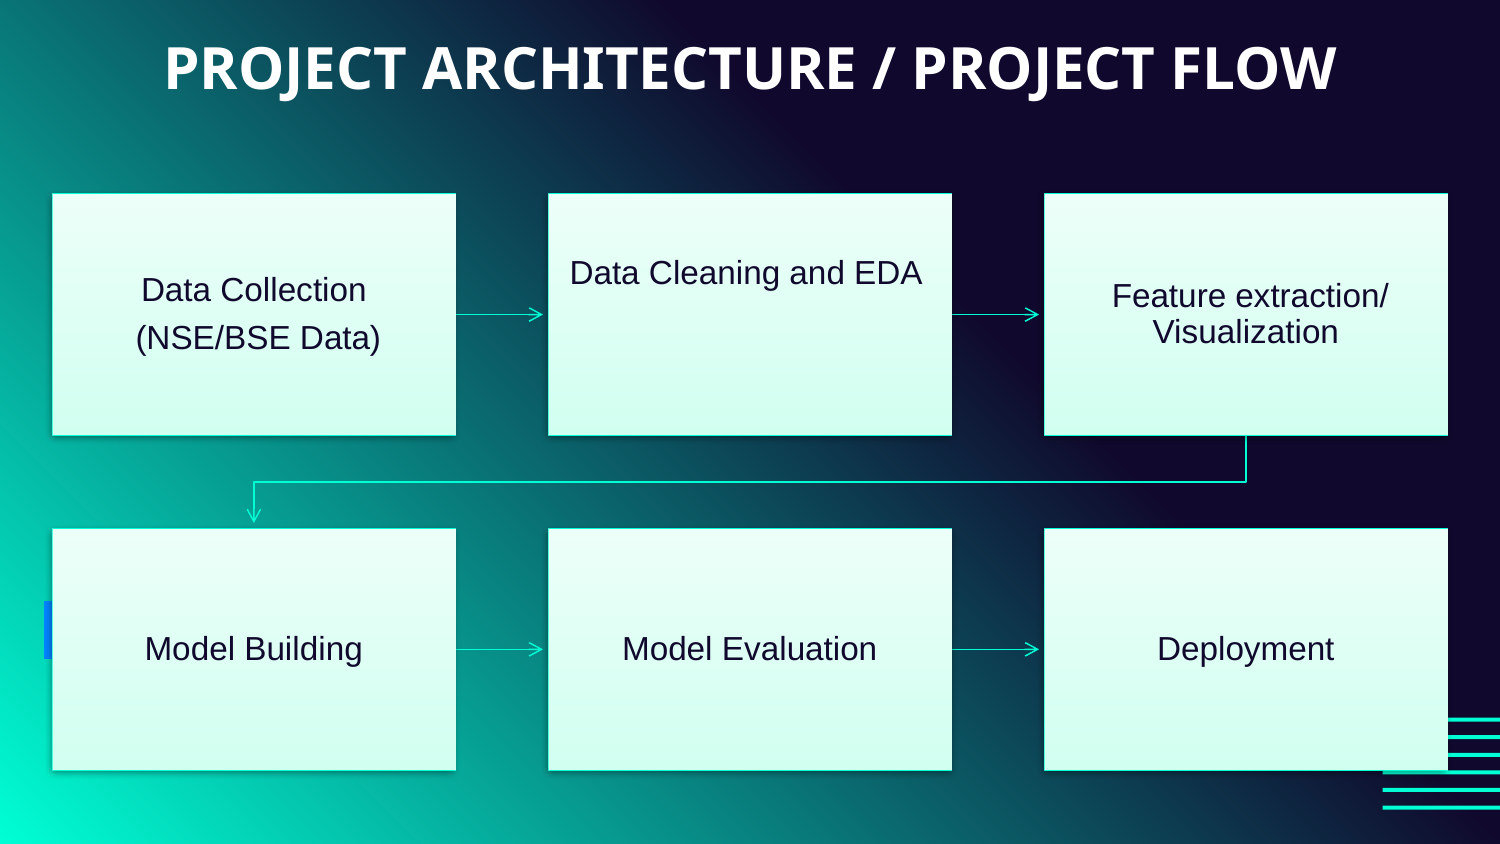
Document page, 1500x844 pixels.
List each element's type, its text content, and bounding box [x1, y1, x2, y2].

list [50, 134, 1449, 830]
title PROJECT ARCHITECTURE / PROJECT FLOW [118, 0, 1382, 133]
